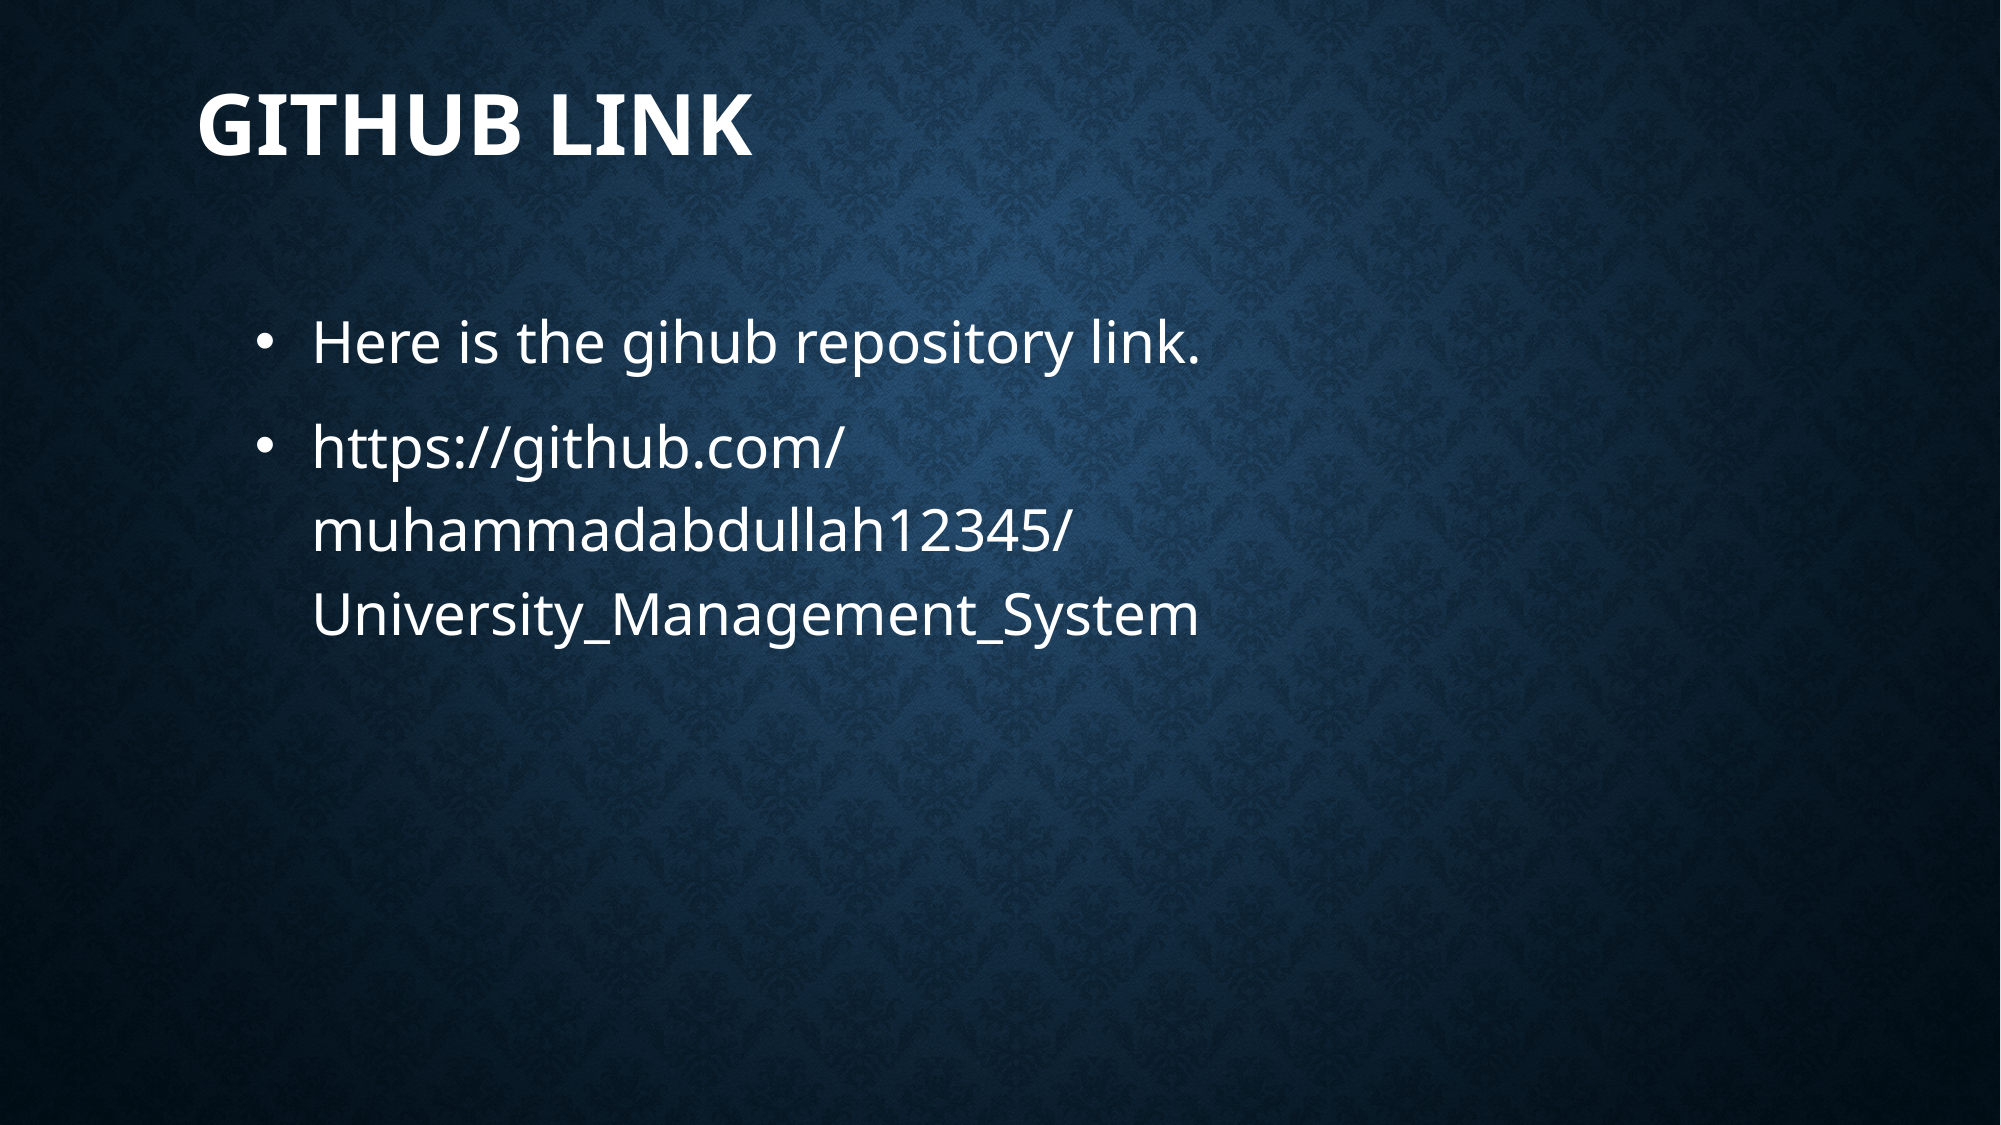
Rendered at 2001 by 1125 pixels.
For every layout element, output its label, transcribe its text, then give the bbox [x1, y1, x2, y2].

subtitle Here is the gihub repository link. https://github.com/muhammadabdullah12345/University_Management_System [239, 202, 1568, 1080]
title Github link [0, 74, 949, 182]
